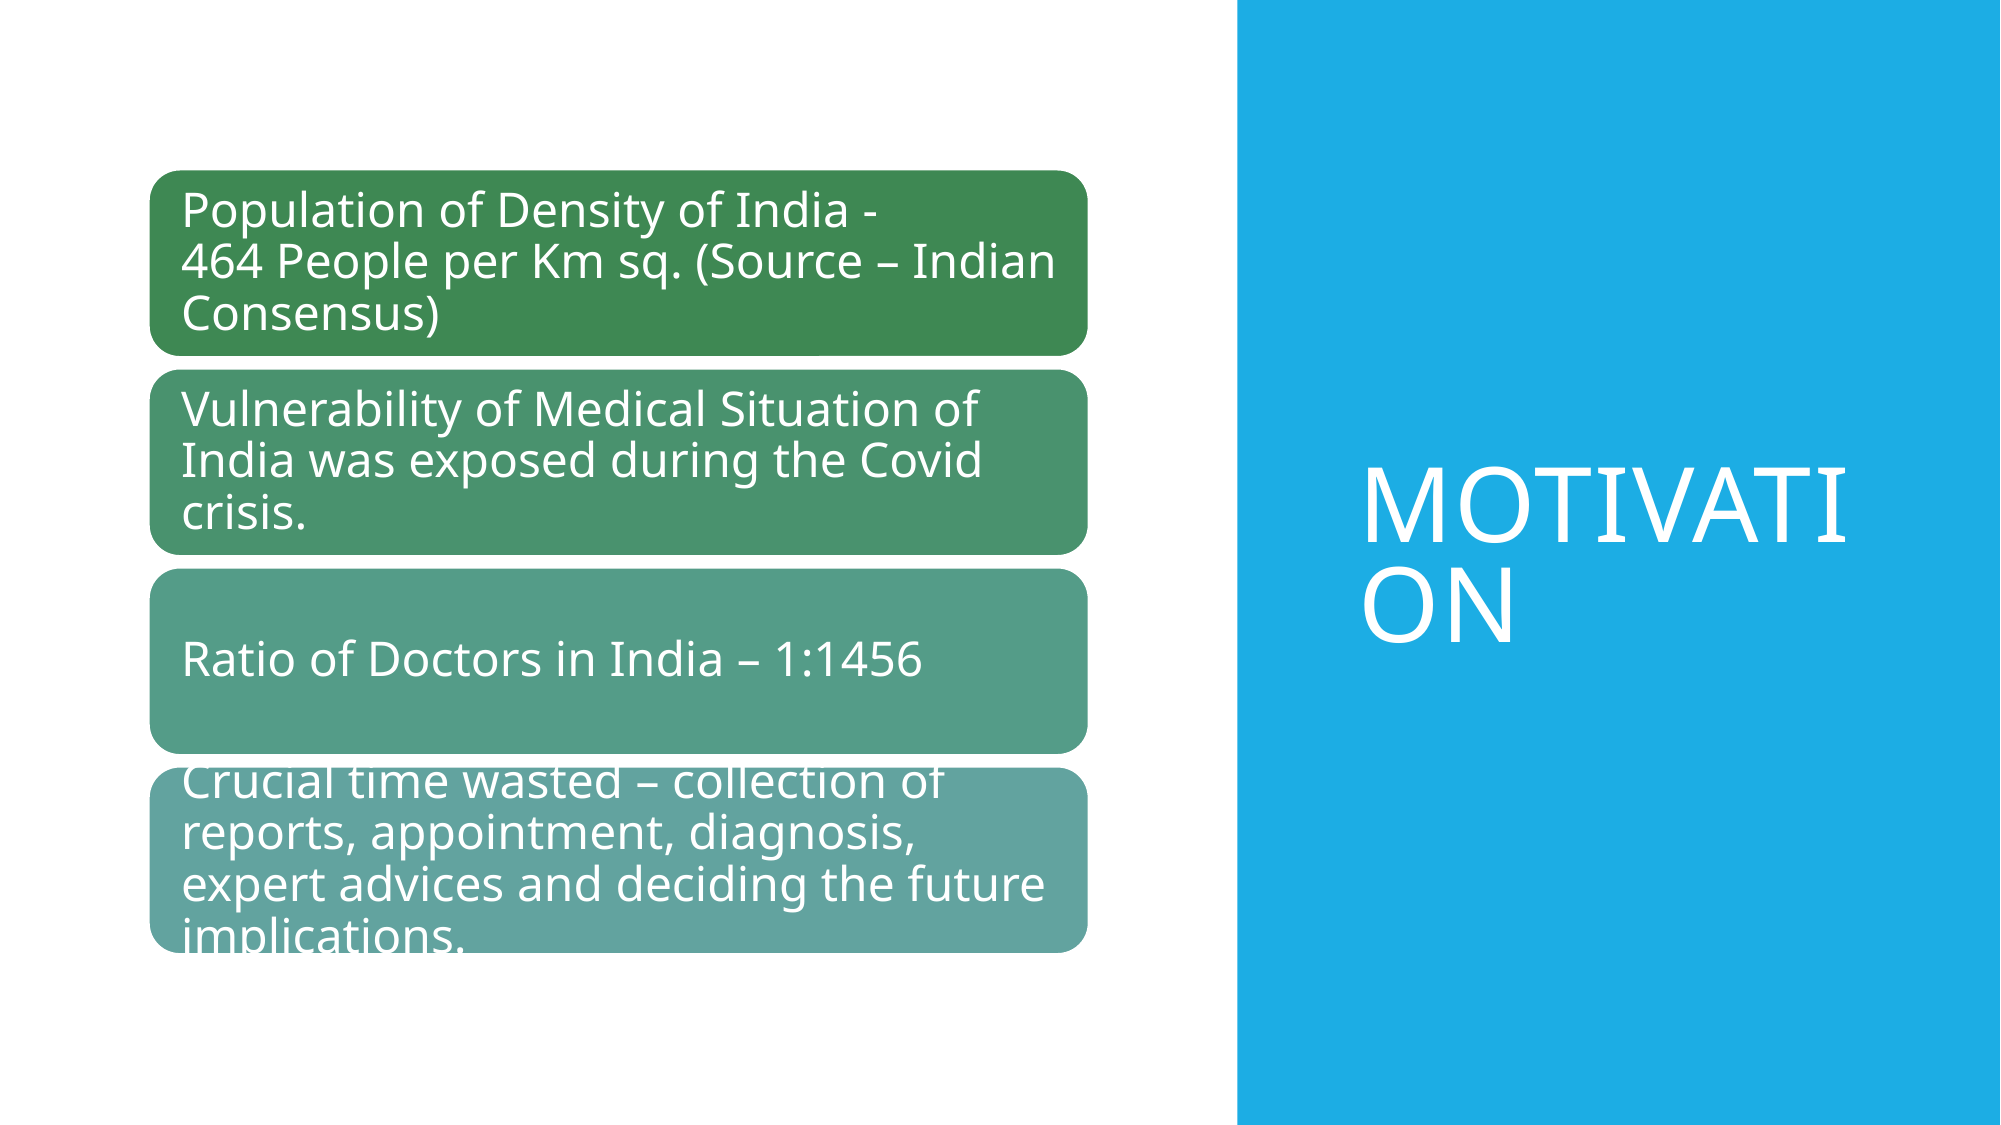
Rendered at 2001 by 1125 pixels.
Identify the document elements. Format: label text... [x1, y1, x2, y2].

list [148, 159, 1090, 964]
title Motivation [1343, 105, 1904, 1020]
text_box [1236, 0, 2000, 1125]
text_box [0, 0, 1236, 1125]
